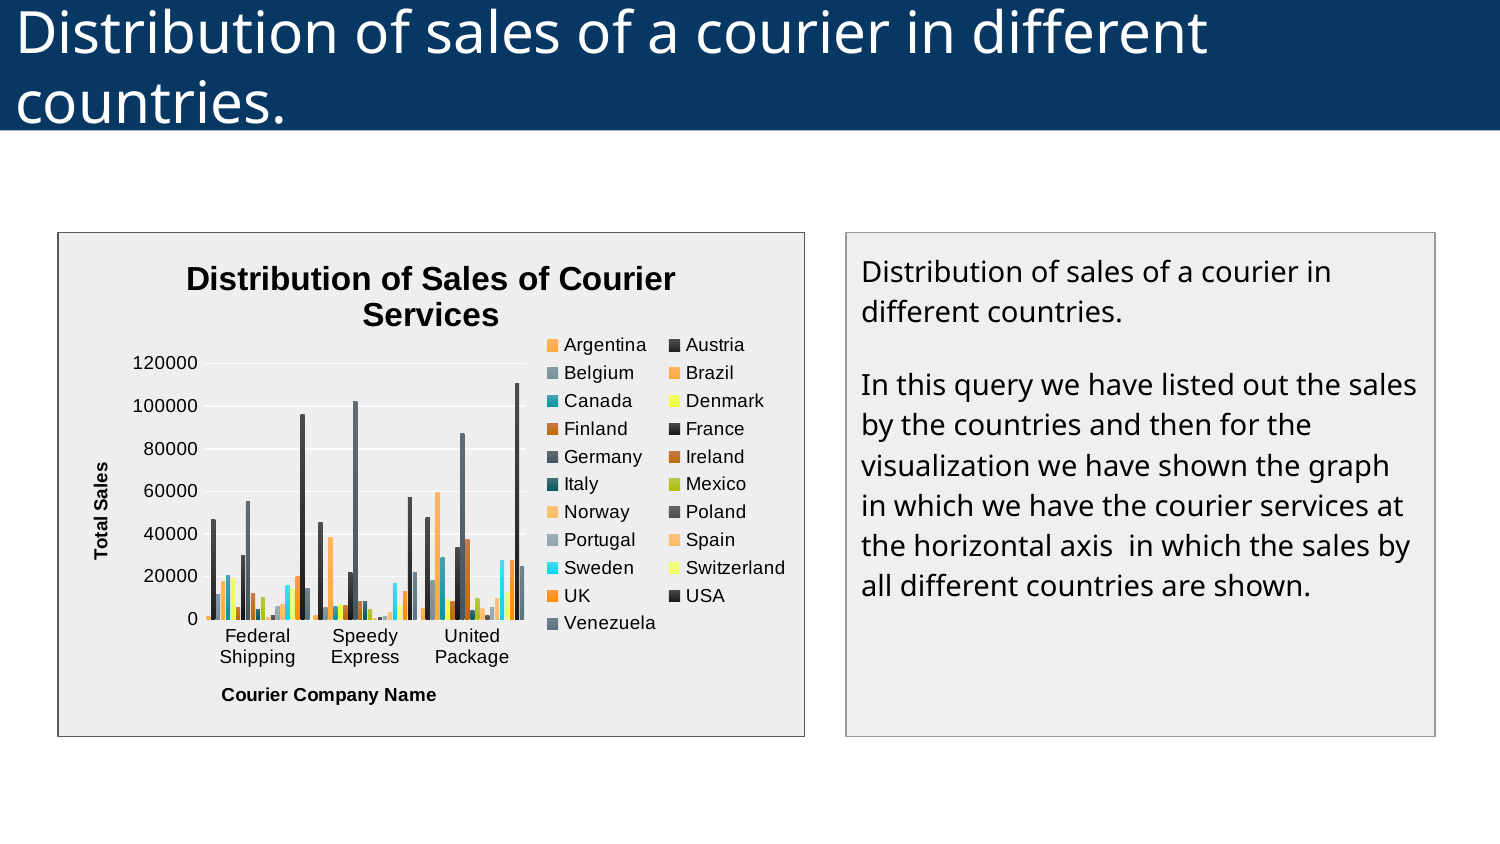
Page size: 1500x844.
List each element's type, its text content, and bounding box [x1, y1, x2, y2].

title Distribution of sales of a courier in different countries. [0, 0, 1500, 131]
list Distribution of sales of a courier in different countries. In this query we have listed out the sales by the countries and then for the visualization we have shown the graph in which we have the courier services at the horizontal axis in which the sales by all different countries are shown. [846, 232, 1436, 737]
chart [57, 232, 805, 737]
